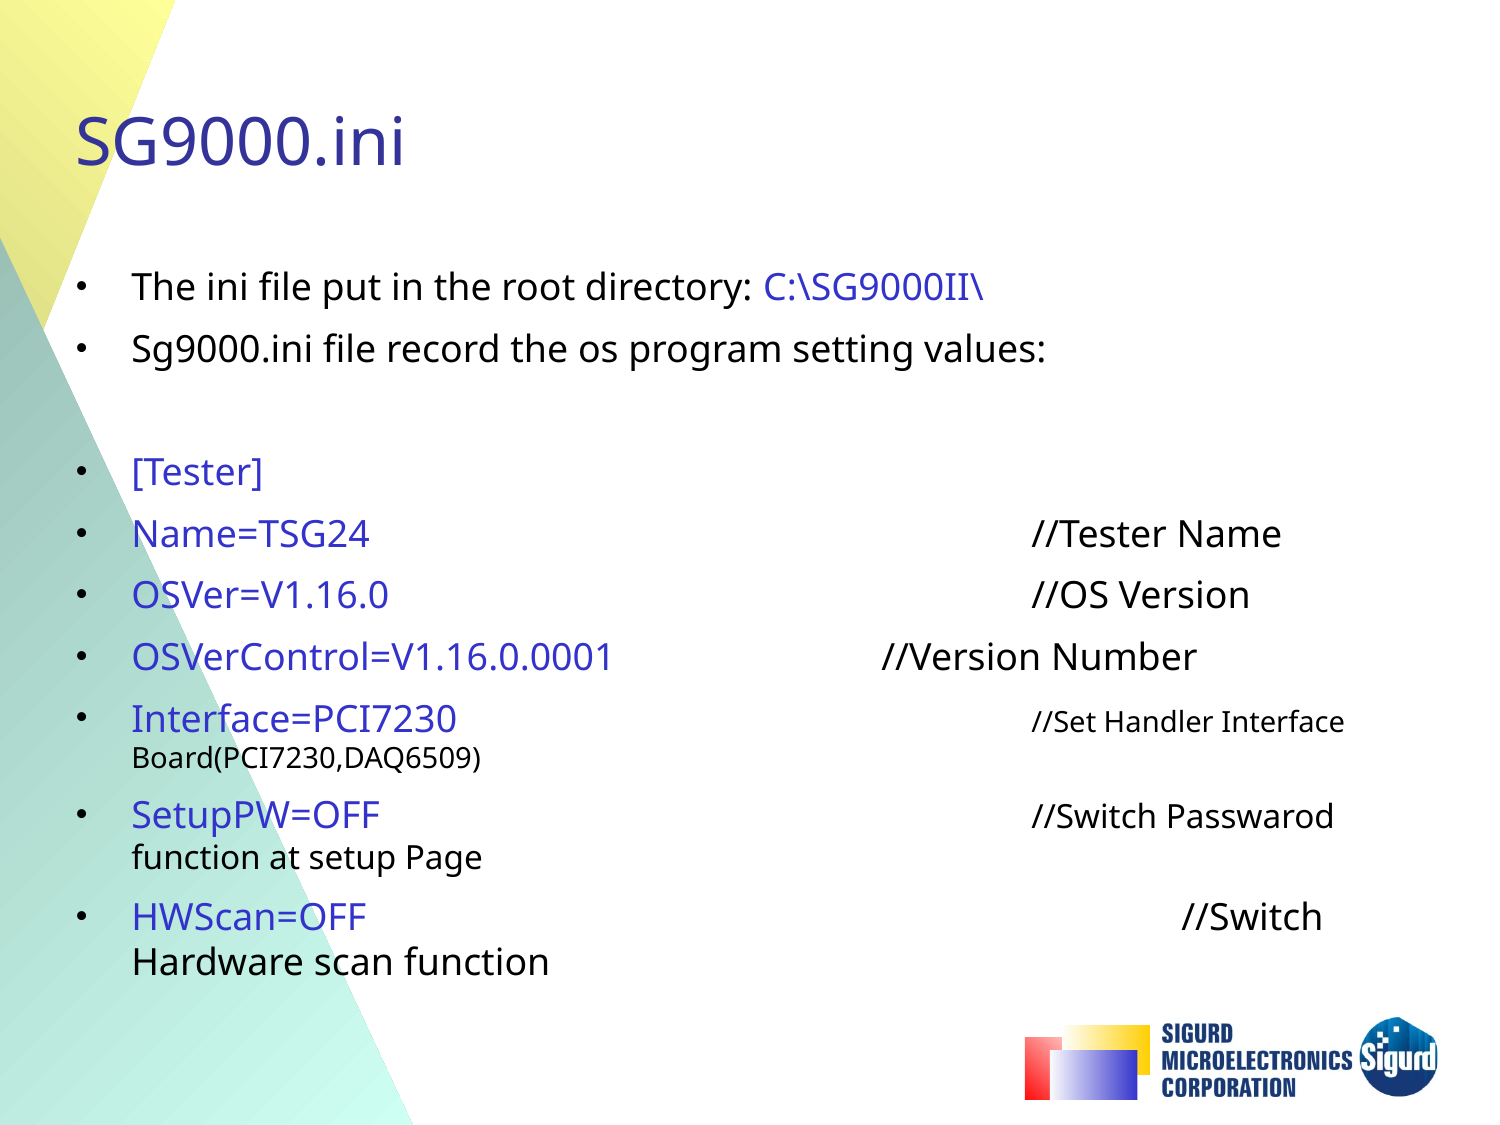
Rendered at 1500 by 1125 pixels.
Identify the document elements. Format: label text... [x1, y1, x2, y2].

list The ini file put in the root directory: C:\SG9000II\ Sg9000.ini file record the os program setting values: [Tester] Name=TSG24 //Tester Name OSVer=V1.16.0 //OS Version OSVerControl=V1.16.0.0001 //Version Number Interface=PCI7230 //Set Handler Interface Board(PCI7230,DAQ6509) SetupPW=OFF //Switch Passwarod function at setup Page HWScan=OFF //Switch Hardware scan function [74, 263, 1395, 916]
title SG9000.ini [74, 44, 1425, 233]
picture [1162, 1017, 1438, 1097]
